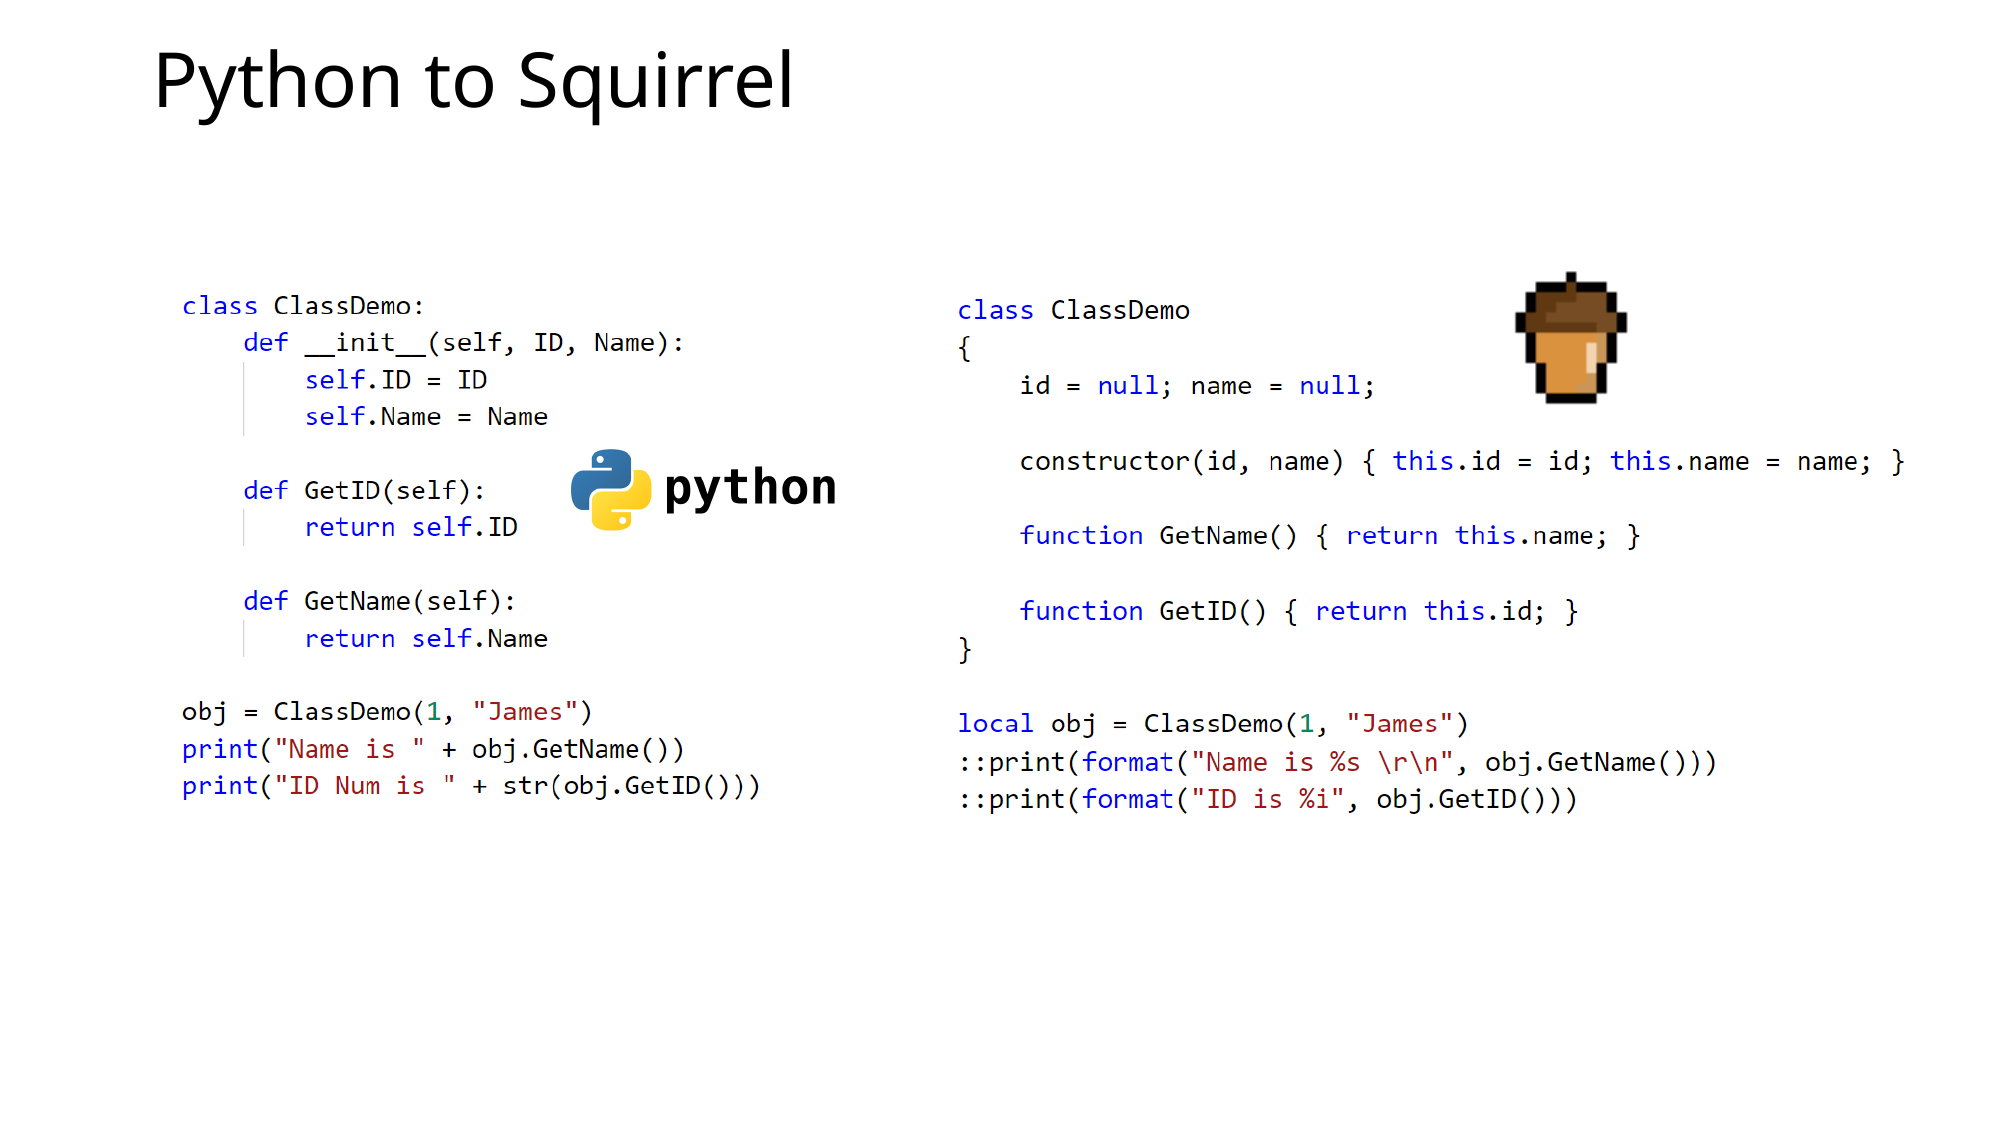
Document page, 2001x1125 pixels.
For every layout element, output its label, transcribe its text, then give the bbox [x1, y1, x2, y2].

picture [954, 260, 1907, 825]
picture [181, 288, 841, 812]
title Python to Squirrel [137, 34, 1863, 132]
